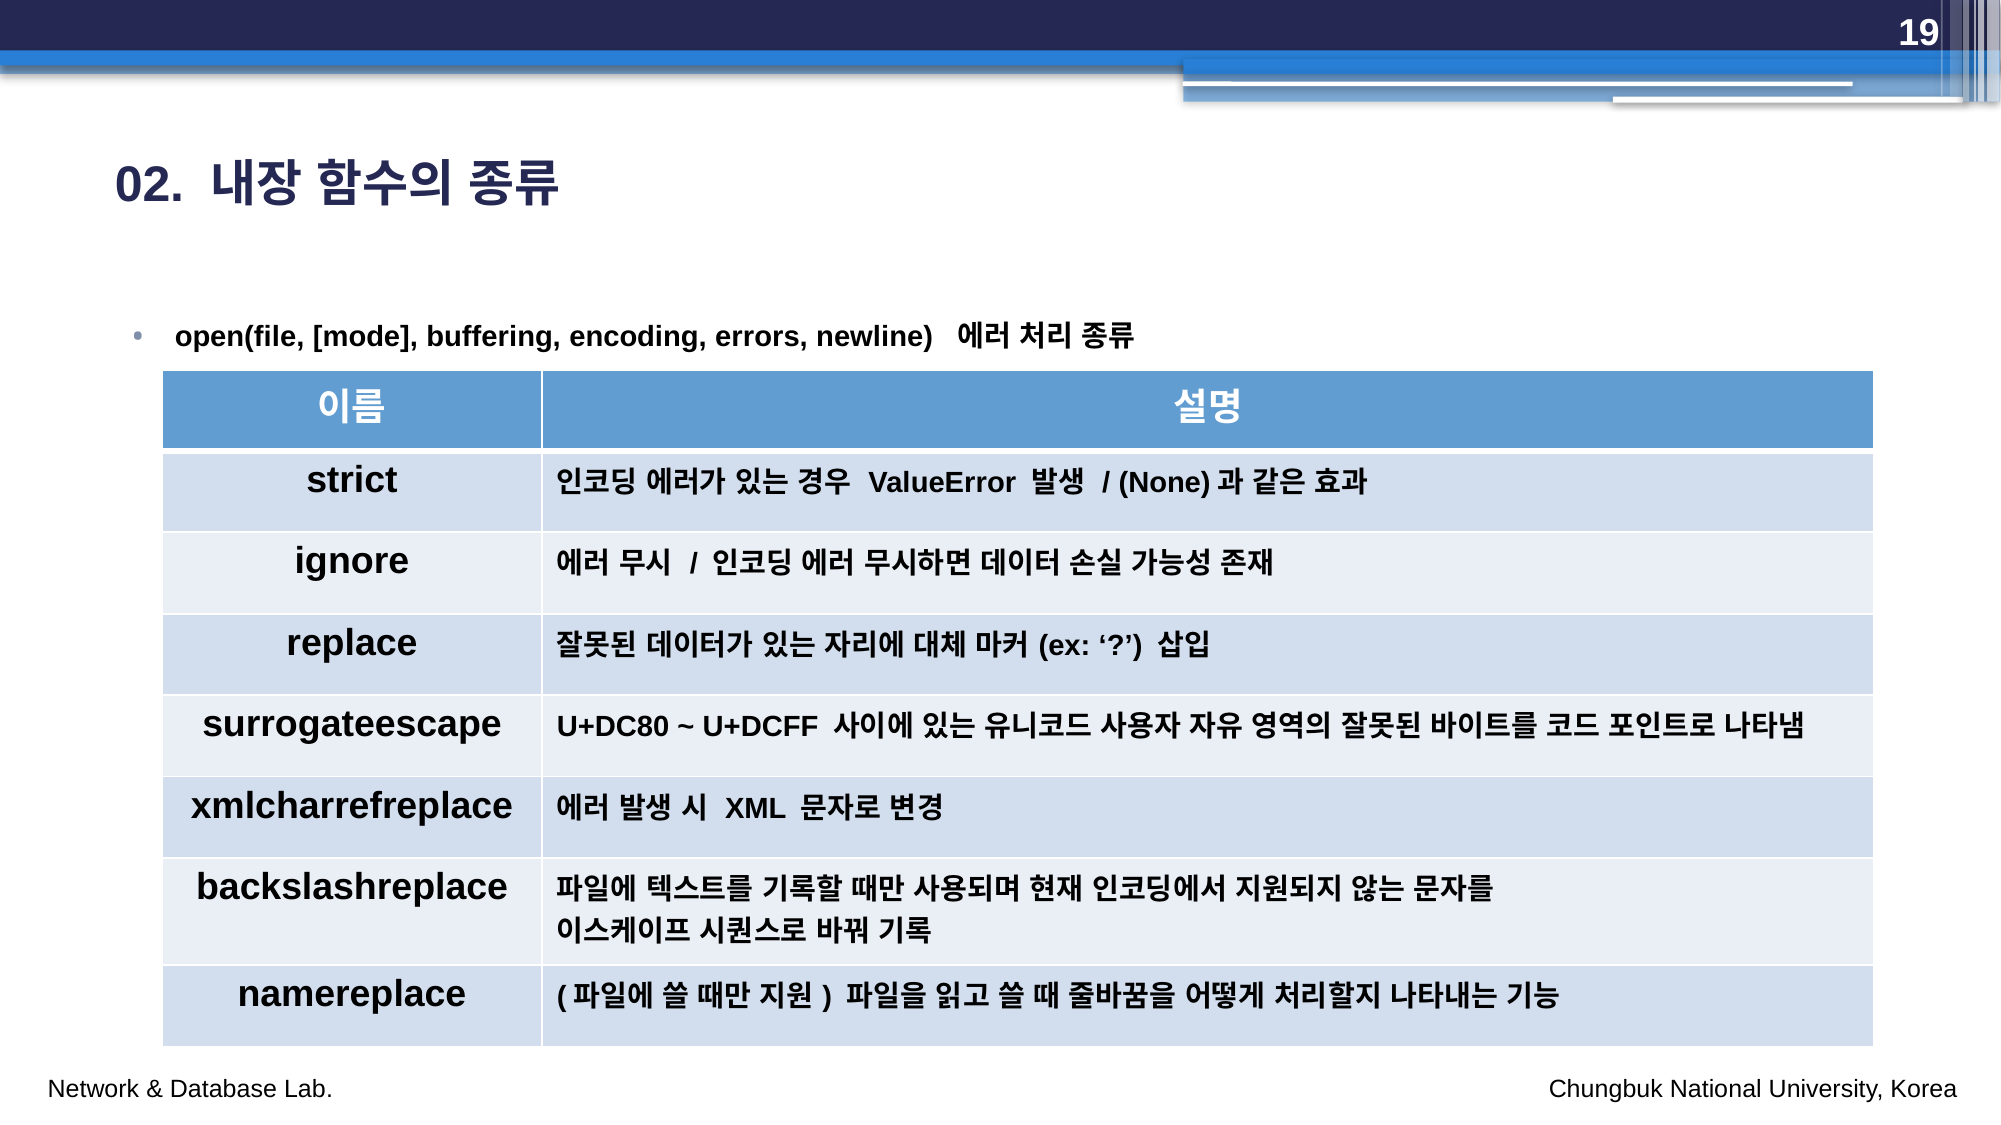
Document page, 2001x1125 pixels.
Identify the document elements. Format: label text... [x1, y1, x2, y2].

table_cell surrogateescape [163, 696, 541, 776]
table_cell 인코딩 에러가 있는 경우 ValueError 발생 / (None)과 같은 효과 [543, 454, 1873, 531]
table_cell 에러 무시 / 인코딩 에러 무시하면 데이터 손실 가능성 존재 [543, 533, 1873, 613]
table_cell ignore [163, 533, 541, 613]
table_cell 잘못된 데이터가 있는 자리에 대체 마커(ex: ‘?’) 삽입 [543, 615, 1873, 694]
table_header 설명 [543, 371, 1873, 448]
table_cell replace [163, 615, 541, 694]
table_cell 파일에 텍스트를 기록할 때만 사용되며 현재 인코딩에서 지원되지 않는 문자를 이스케이프 시퀀스로 바꿔 기록 [543, 859, 1873, 964]
table_cell U+DC80 ~ U+DCFF 사이에 있는 유니코드 사용자 자유 영역의 잘못된 바이트를 코드 포인트로 나타냄 [543, 696, 1873, 776]
table_cell namereplace [163, 966, 541, 1046]
table_header 이름 [163, 371, 541, 448]
slide_number 19 [1788, 0, 1955, 61]
table_cell (파일에 쓸 때만 지원) 파일을 읽고 쓸 때 줄바꿈을 어떻게 처리할지 나타내는 기능 [543, 966, 1873, 1046]
table_cell strict [163, 454, 541, 531]
table_cell backslashreplace [163, 859, 541, 964]
title 02. 내장 함수의 종류 [99, 93, 1900, 268]
table_cell 에러 발생 시 XML 문자로 변경 [543, 777, 1873, 857]
table_cell xmlcharrefreplace [163, 777, 541, 857]
list open(file, [mode], buffering, encoding, errors, newline) 에러 처리 종류 [99, 268, 1900, 1079]
